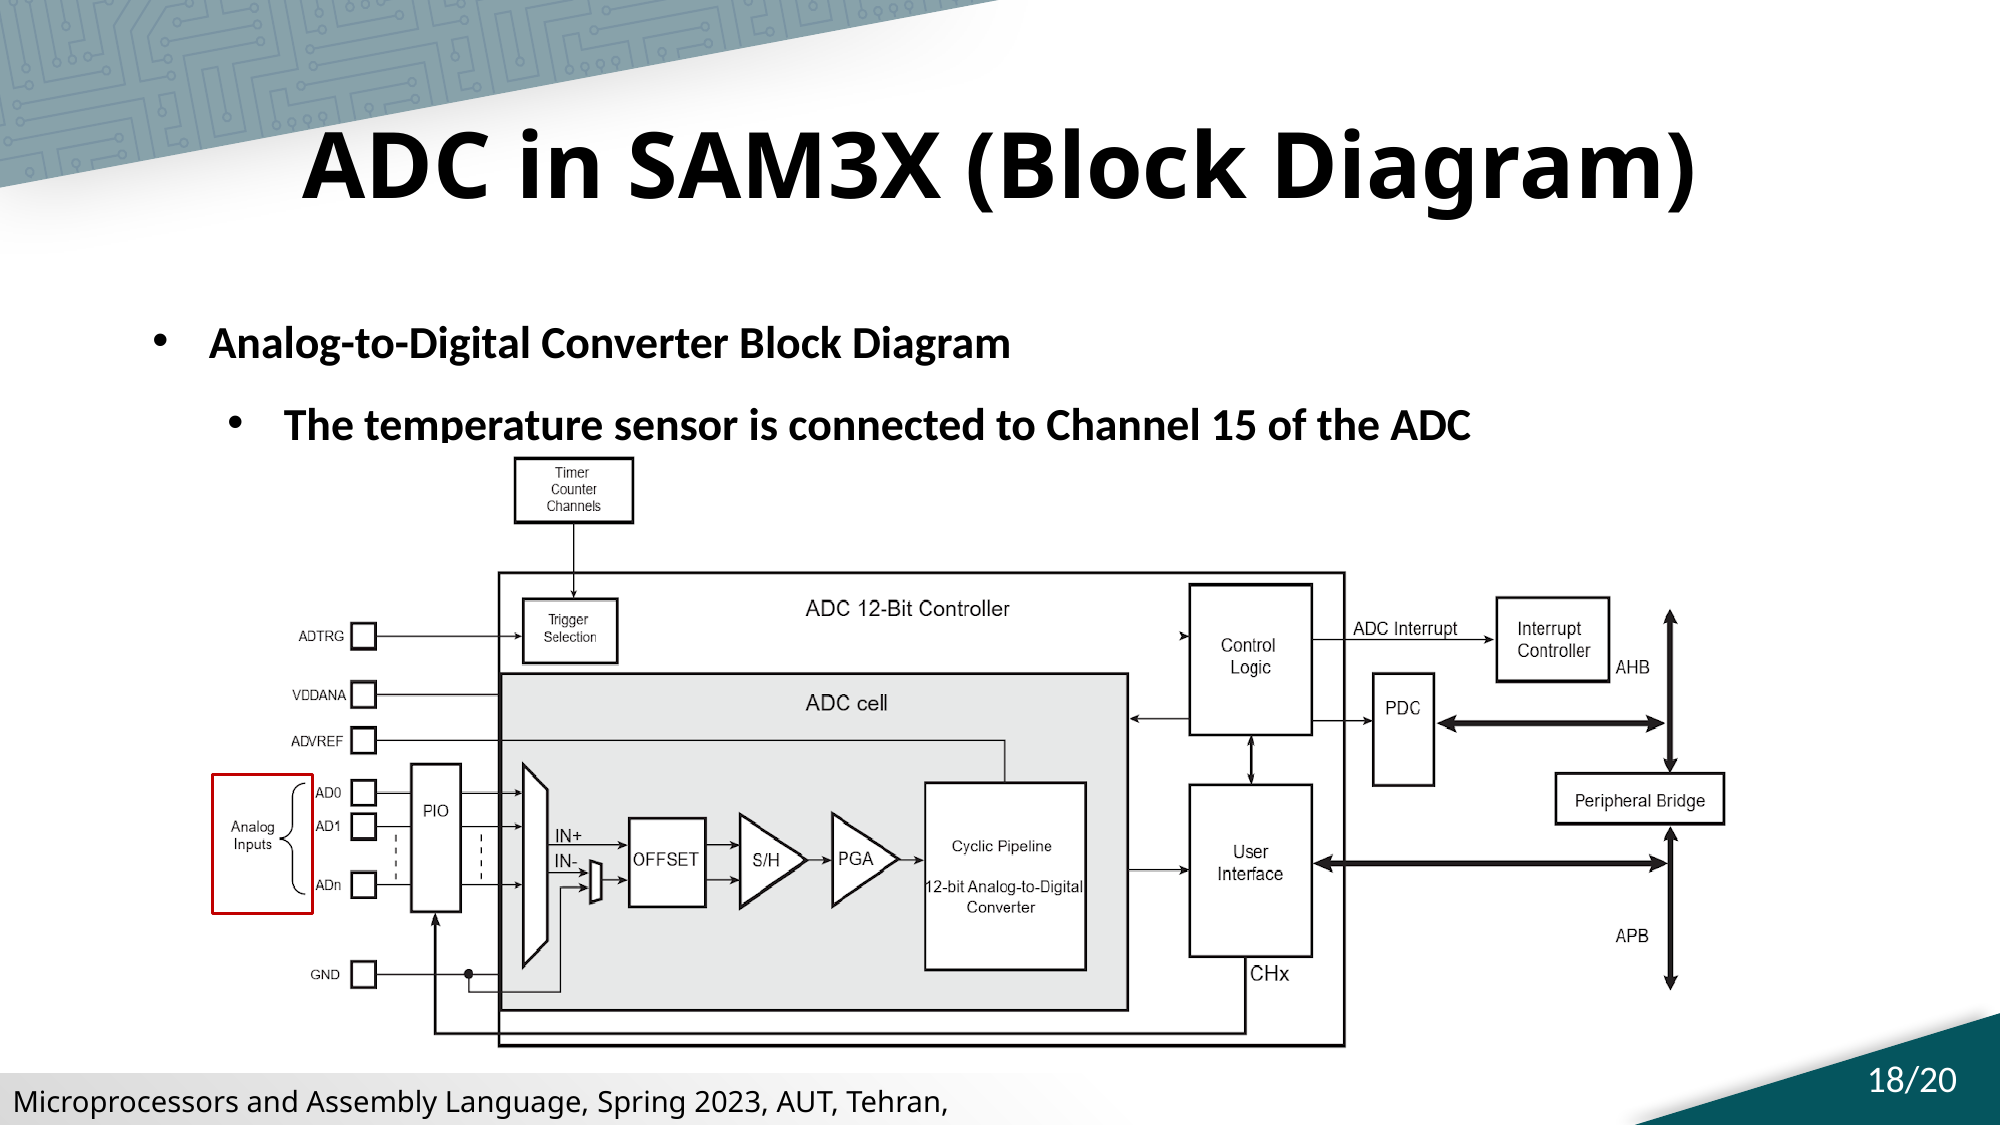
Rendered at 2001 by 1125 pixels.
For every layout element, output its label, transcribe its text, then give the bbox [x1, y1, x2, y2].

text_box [212, 443, 1788, 1063]
list Analog-to-Digital Converter Block Diagram The temperature sensor is connected to Channel 15 of the ADC [137, 277, 1863, 992]
slide_number 18/20 [1522, 1047, 1973, 1108]
title ADC in SAM3X (Block Diagram) [137, 59, 1863, 277]
